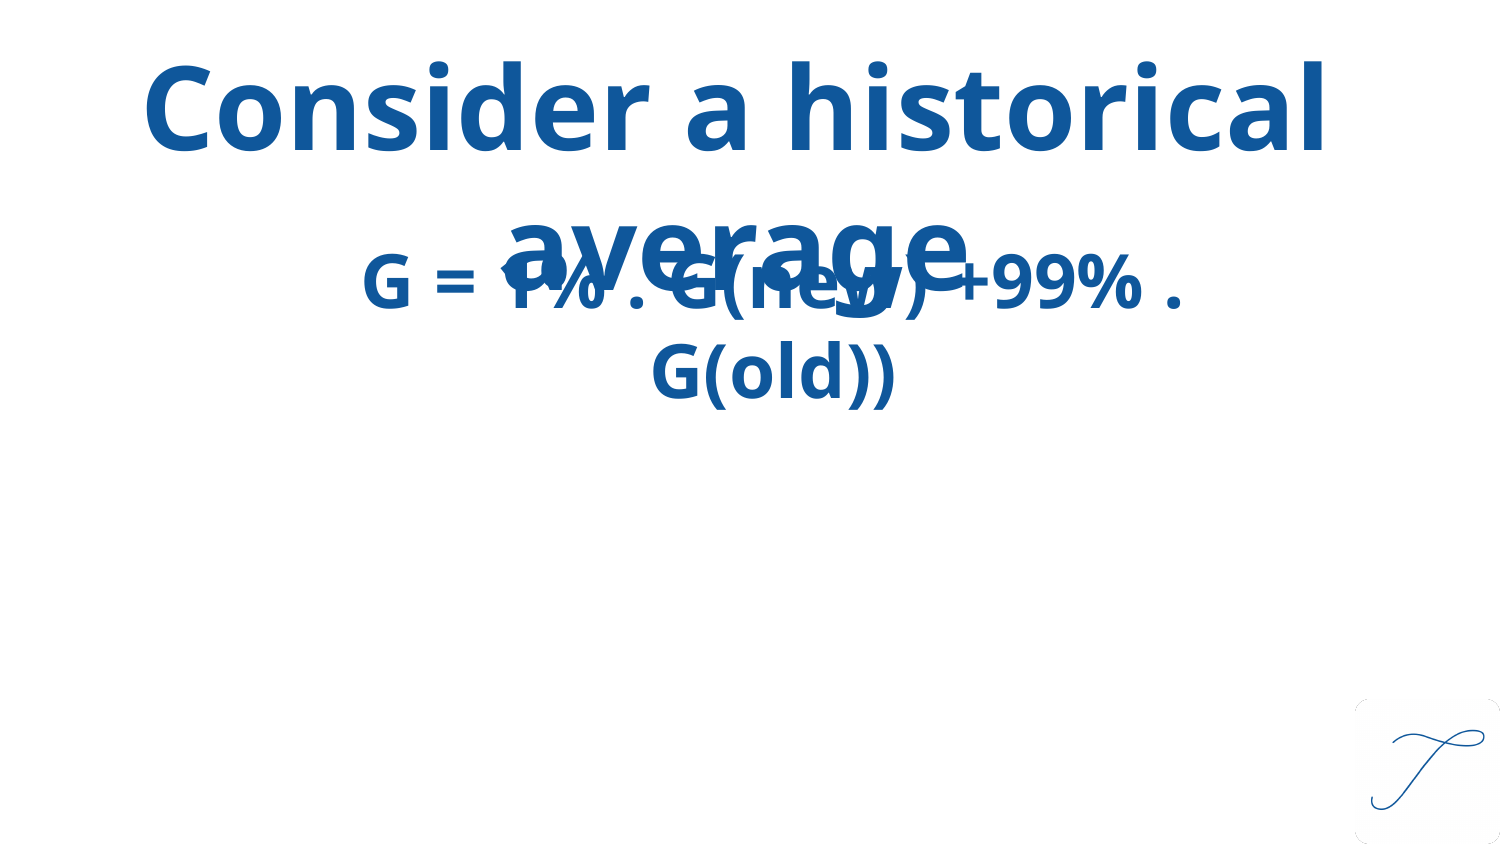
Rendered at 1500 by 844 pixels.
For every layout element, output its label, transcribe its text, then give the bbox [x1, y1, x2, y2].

picture [1355, 699, 1500, 844]
title Consider a historical average [89, 18, 1383, 145]
text_box G = 1% . G(new) +99% . G(old)) [186, 218, 1286, 429]
